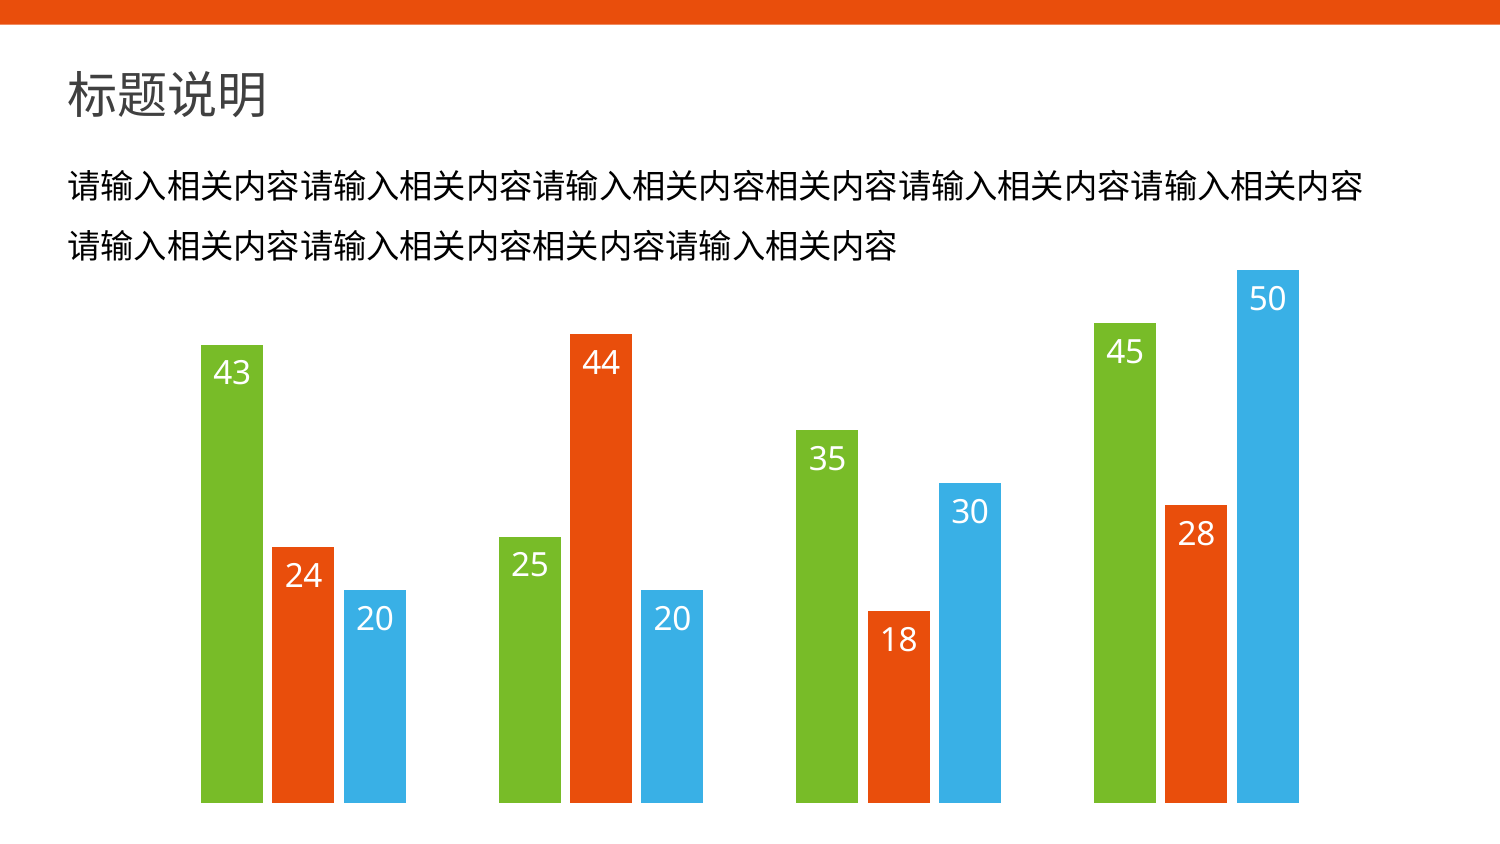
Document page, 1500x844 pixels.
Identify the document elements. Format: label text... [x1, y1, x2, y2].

chart [129, 149, 1371, 818]
text_box 标题说明 [52, 55, 419, 131]
text_box 请输入相关内容请输入相关内容请输入相关内容相关内容请输入相关内容请输入相关内容请输入相关内容请输入相关内容相关内容请输入相关内容 [52, 138, 1400, 273]
